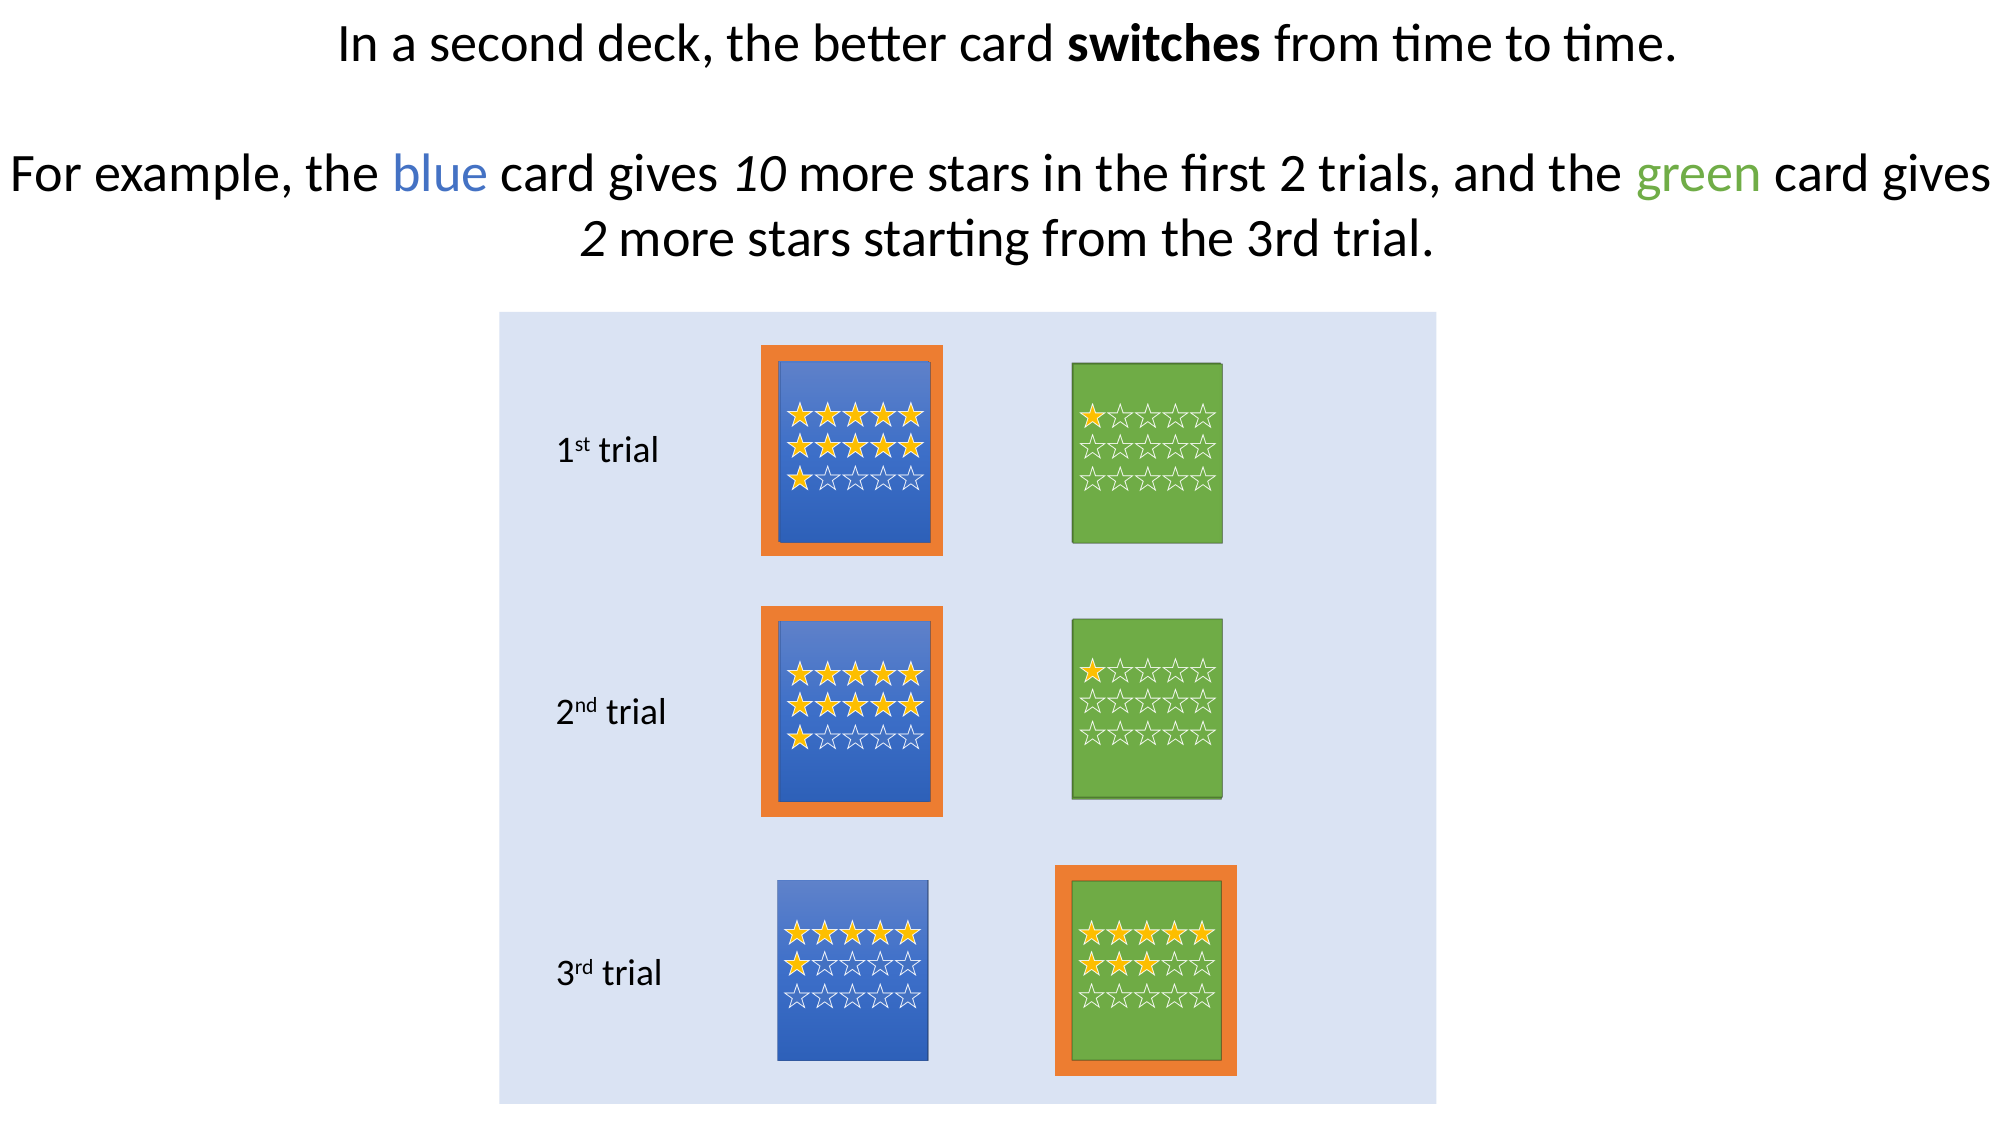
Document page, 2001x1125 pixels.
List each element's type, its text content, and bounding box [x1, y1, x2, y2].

text_box 2nd trial [540, 679, 703, 739]
picture [779, 621, 931, 802]
text_box [1055, 865, 1237, 1076]
text_box [498, 1003, 1437, 1105]
text_box [761, 345, 943, 556]
picture [777, 880, 928, 1061]
picture [1072, 363, 1223, 544]
text_box [137, 275, 1863, 1003]
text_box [778, 361, 1222, 1061]
text_box [761, 606, 778, 817]
picture [1072, 617, 1223, 798]
picture [779, 362, 931, 543]
text_box 1st trial [540, 417, 703, 478]
text_box In a second deck, the better card switches from time to time. For example, the blue card gives 10 more stars in the first 2 trials, and the green card gives 2 more stars starting from the 3rd trial. [0, 0, 2000, 275]
text_box 3rd trial [541, 940, 722, 1001]
